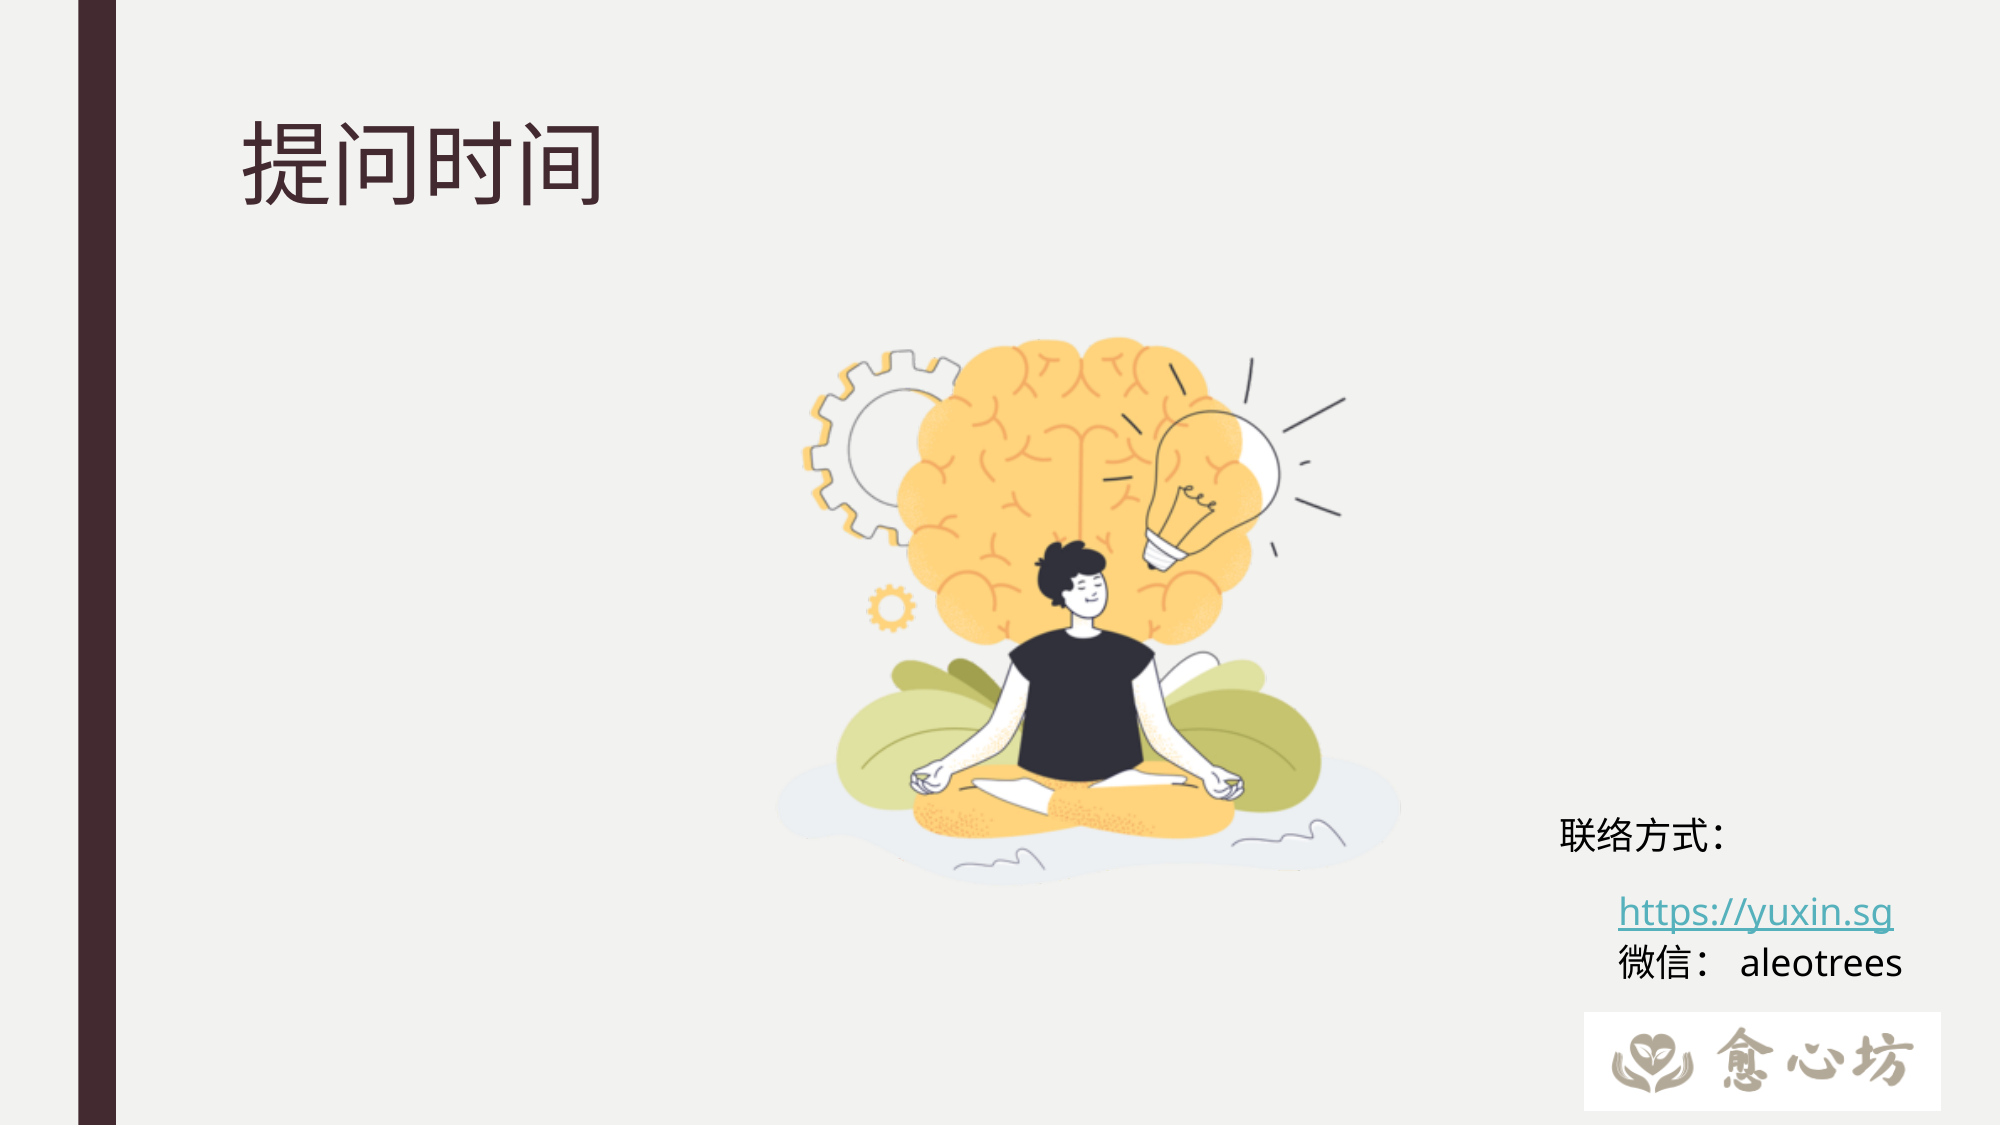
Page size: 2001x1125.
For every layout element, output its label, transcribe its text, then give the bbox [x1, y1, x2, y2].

title 提问时间 [225, 112, 1800, 357]
text_box 联络方式： [1544, 804, 1762, 865]
text_box https://yuxin.sg 微信：aleotrees [1603, 880, 2000, 992]
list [615, 306, 1522, 911]
picture [1584, 1012, 1941, 1111]
